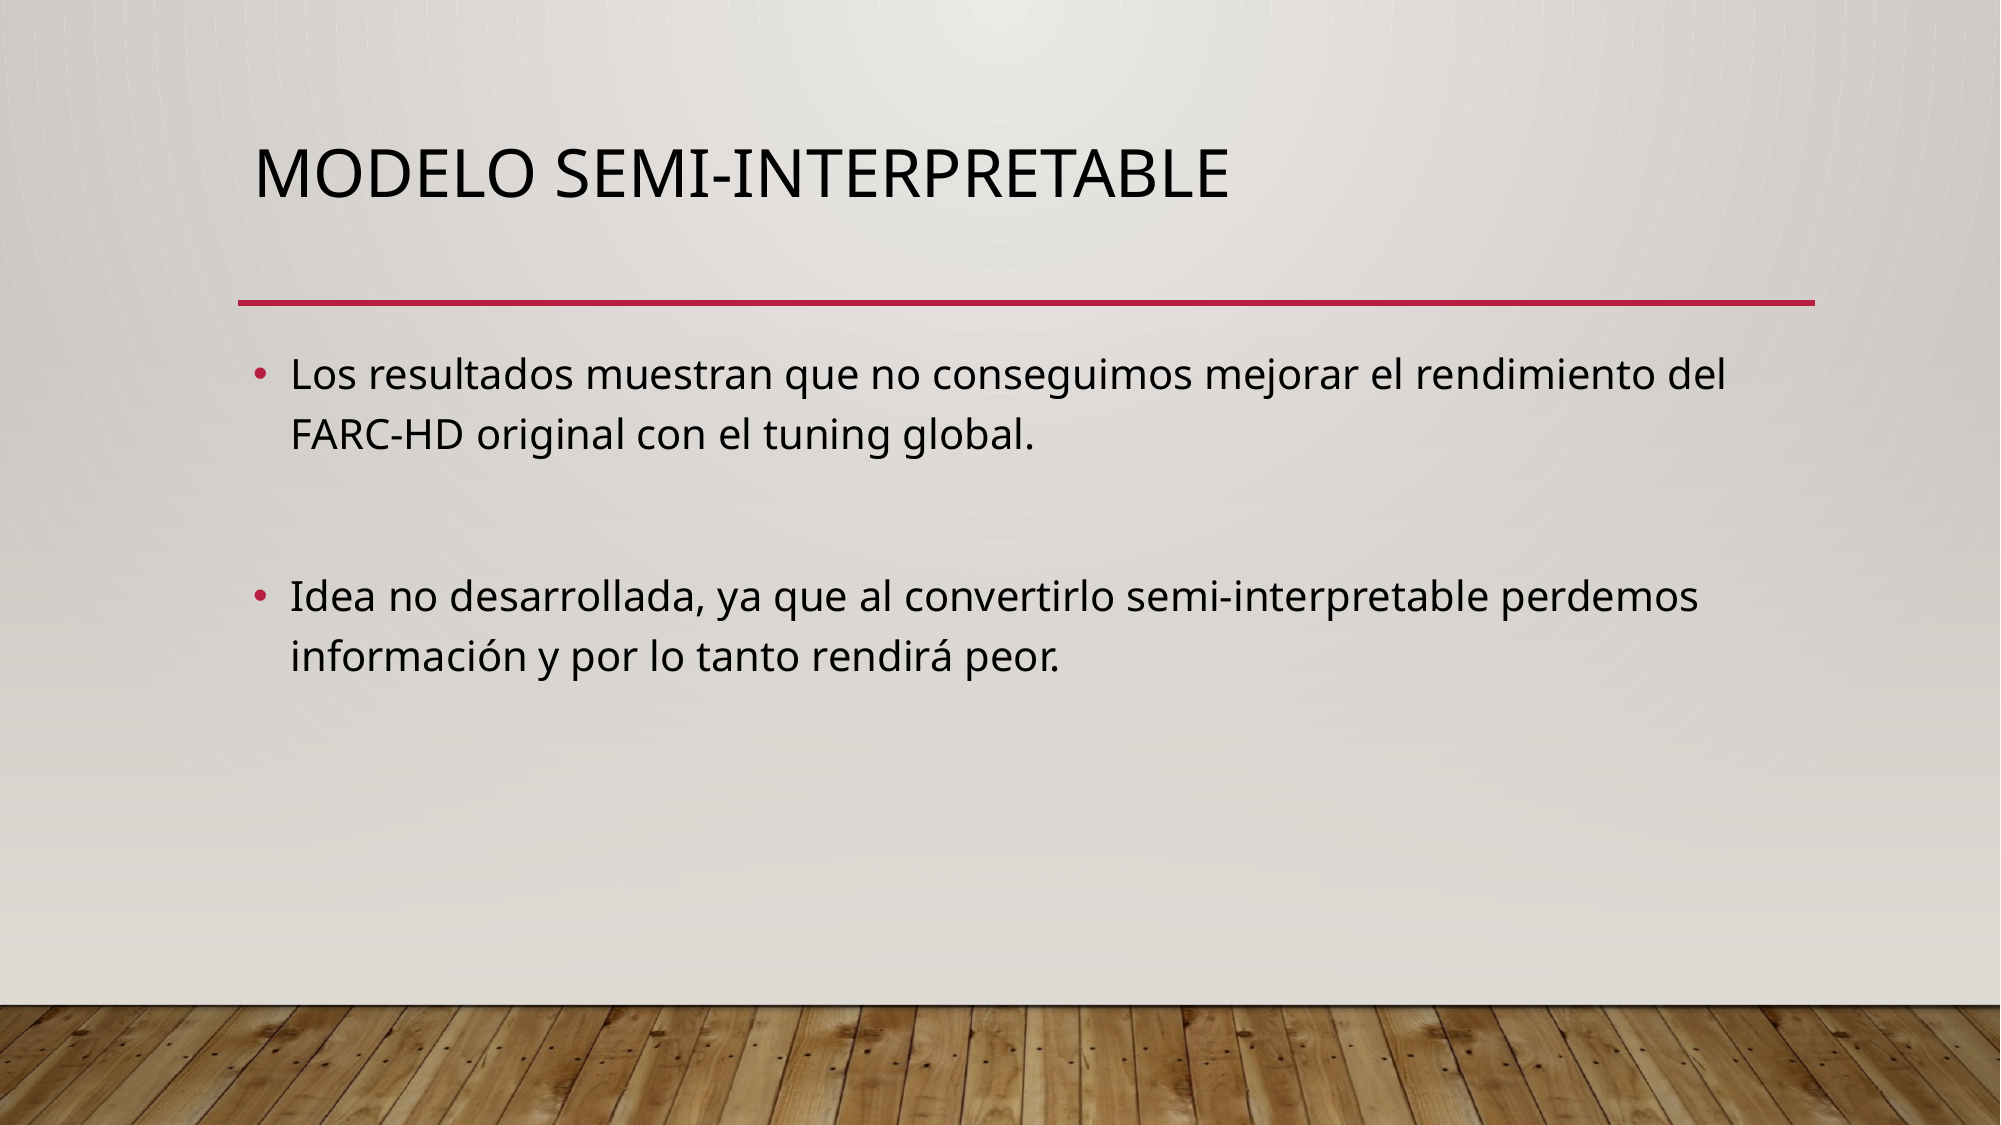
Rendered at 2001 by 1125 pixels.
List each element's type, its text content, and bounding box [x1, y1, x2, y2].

picture [0, 1005, 2000, 1125]
list Los resultados muestran que no conseguimos mejorar el rendimiento del FARC-HD original con el tuning global. Idea no desarrollada, ya que al convertirlo semi-interpretable perdemos información y por lo tanto rendirá peor. [238, 330, 1814, 897]
title Modelo Semi-interpretable [238, 131, 1814, 305]
